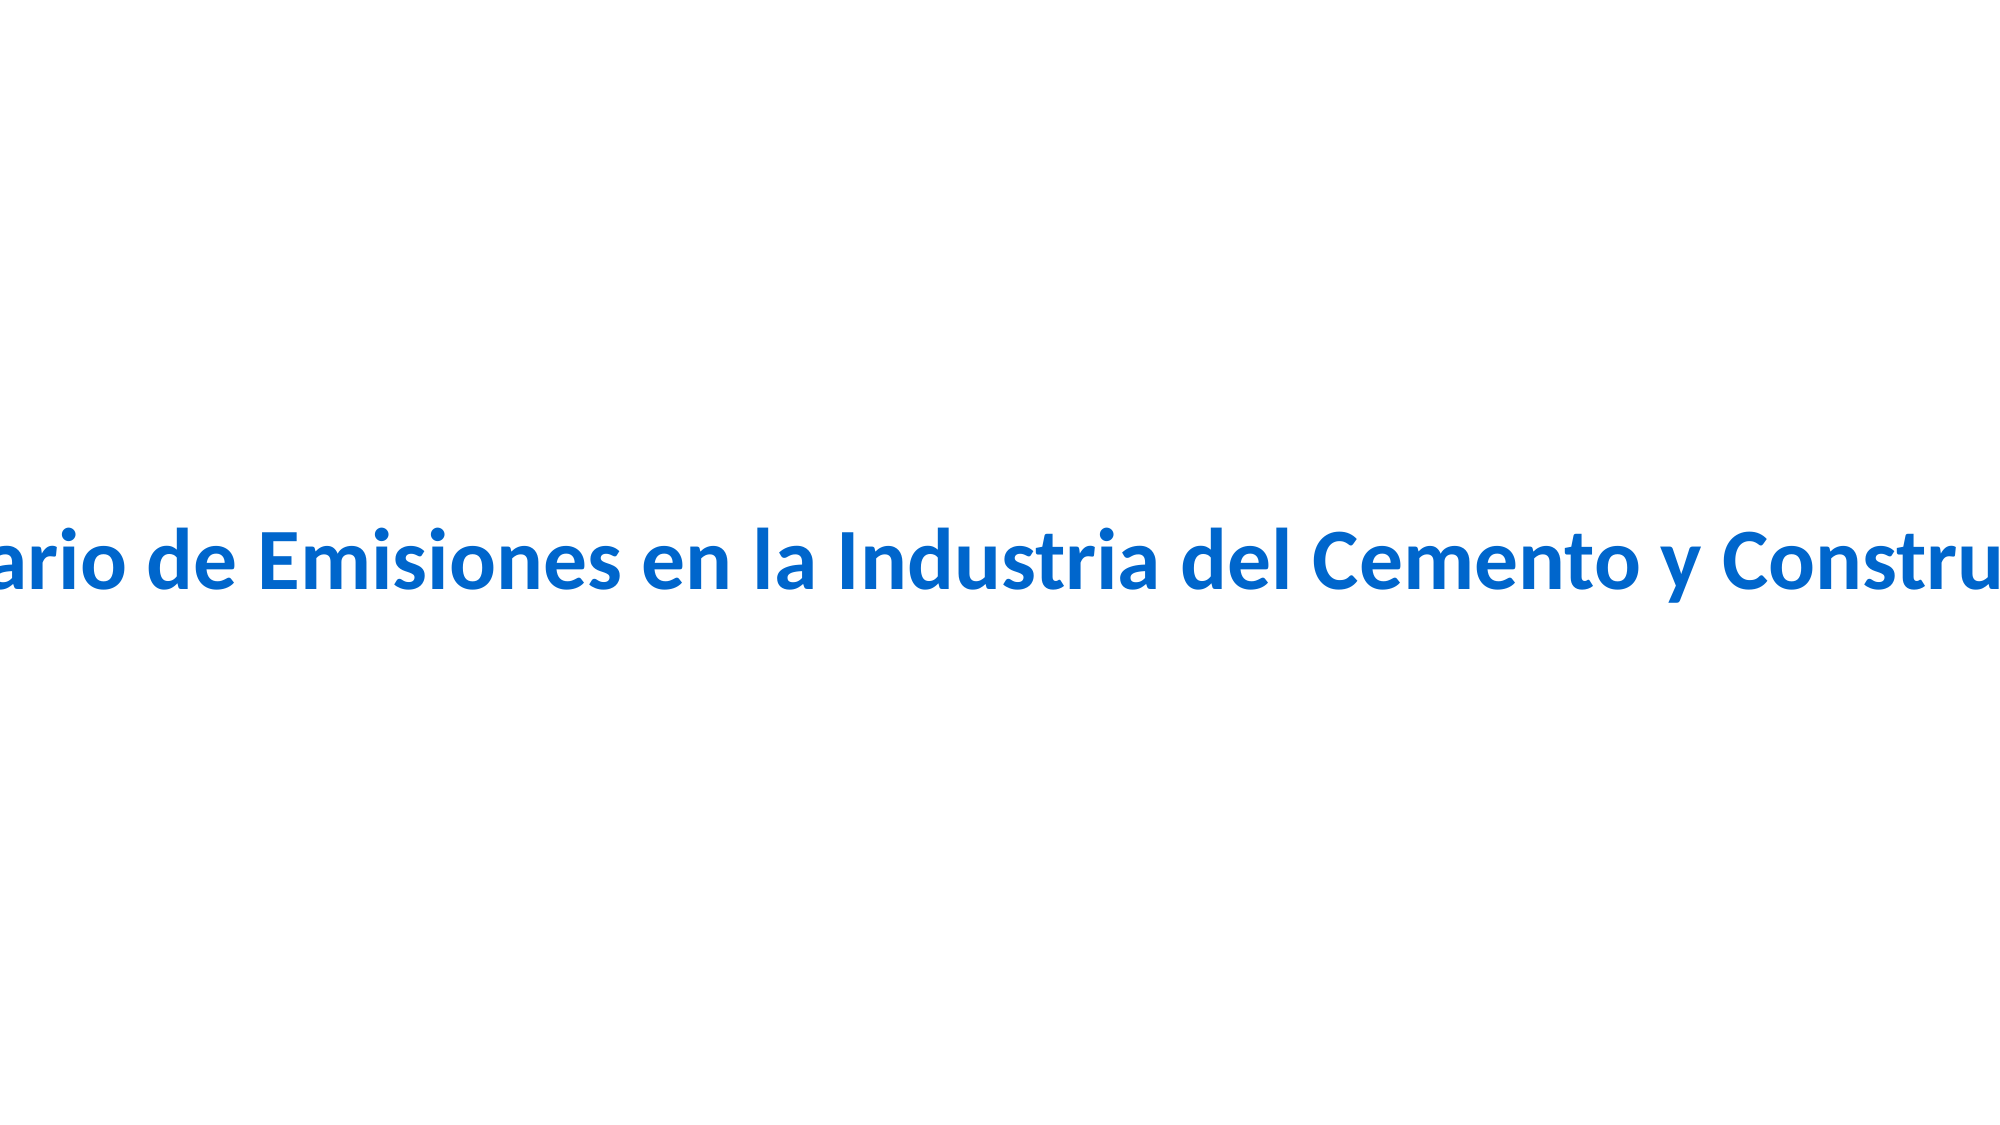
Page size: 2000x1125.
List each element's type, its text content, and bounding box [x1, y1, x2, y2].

text_box Inventario de Emisiones en la Industria del Cemento y Construcción [0, 449, 2000, 615]
